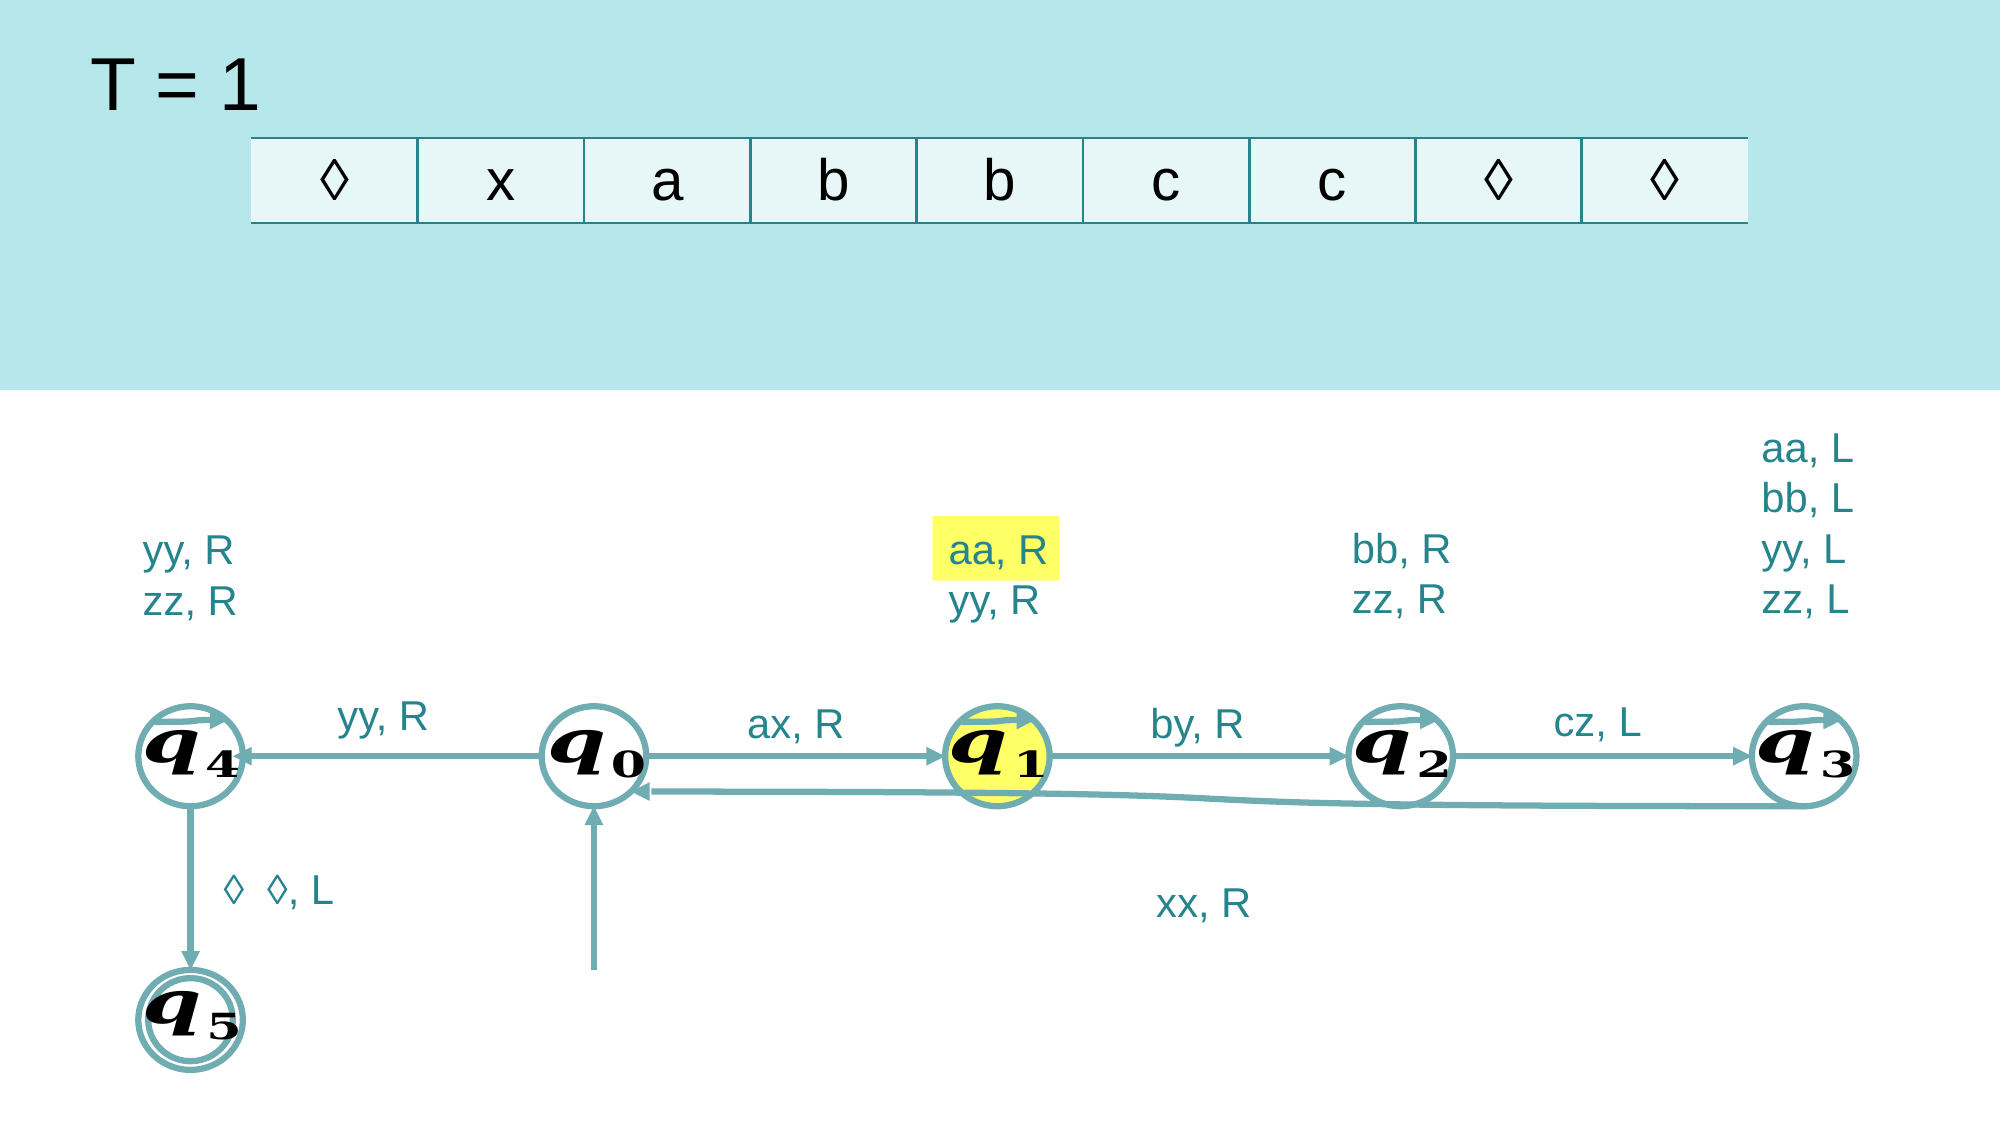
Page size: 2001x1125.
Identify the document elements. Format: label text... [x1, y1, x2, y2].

table_header b [918, 139, 1082, 222]
table_header x [419, 139, 583, 222]
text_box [109, 413, 1891, 1070]
table_header c [1251, 139, 1414, 222]
table_header c [1084, 139, 1248, 222]
table_header ◊ [251, 139, 416, 222]
table_header ◊ [1417, 139, 1580, 222]
table_header a [585, 139, 749, 222]
table_header ◊ [1583, 139, 1748, 222]
text_box T = 1 [75, 37, 329, 136]
table_header b [752, 139, 915, 222]
text_box [0, 0, 2000, 391]
